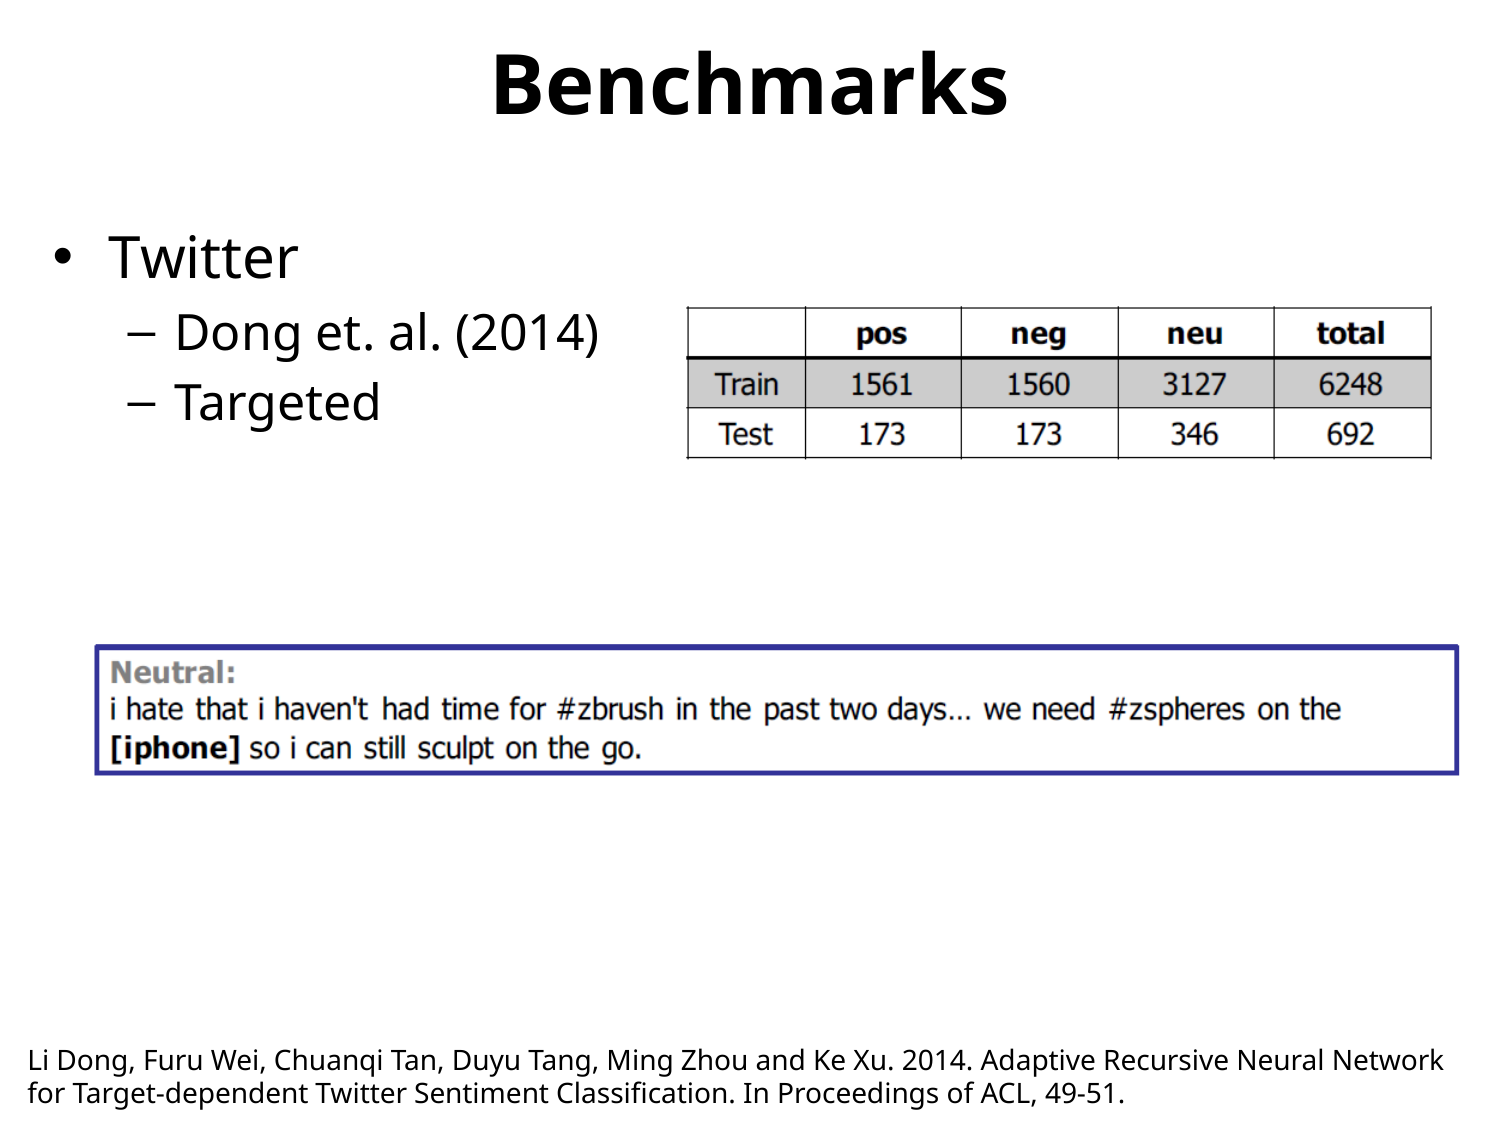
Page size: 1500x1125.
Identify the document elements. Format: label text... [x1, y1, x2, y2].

text_box Li Dong, Furu Wei, Chuanqi Tan, Duyu Tang, Ming Zhou and Ke Xu. 2014. Adaptive Recursive Neural Network for Target-dependent Twitter Sentiment Classification. In Proceedings of ACL, 49-51. [12, 1034, 1475, 1117]
picture [85, 643, 1463, 777]
title Benchmarks [0, 0, 1500, 163]
list Twitter Dong et. al. (2014) Targeted [37, 212, 1463, 1034]
picture [678, 299, 1444, 467]
